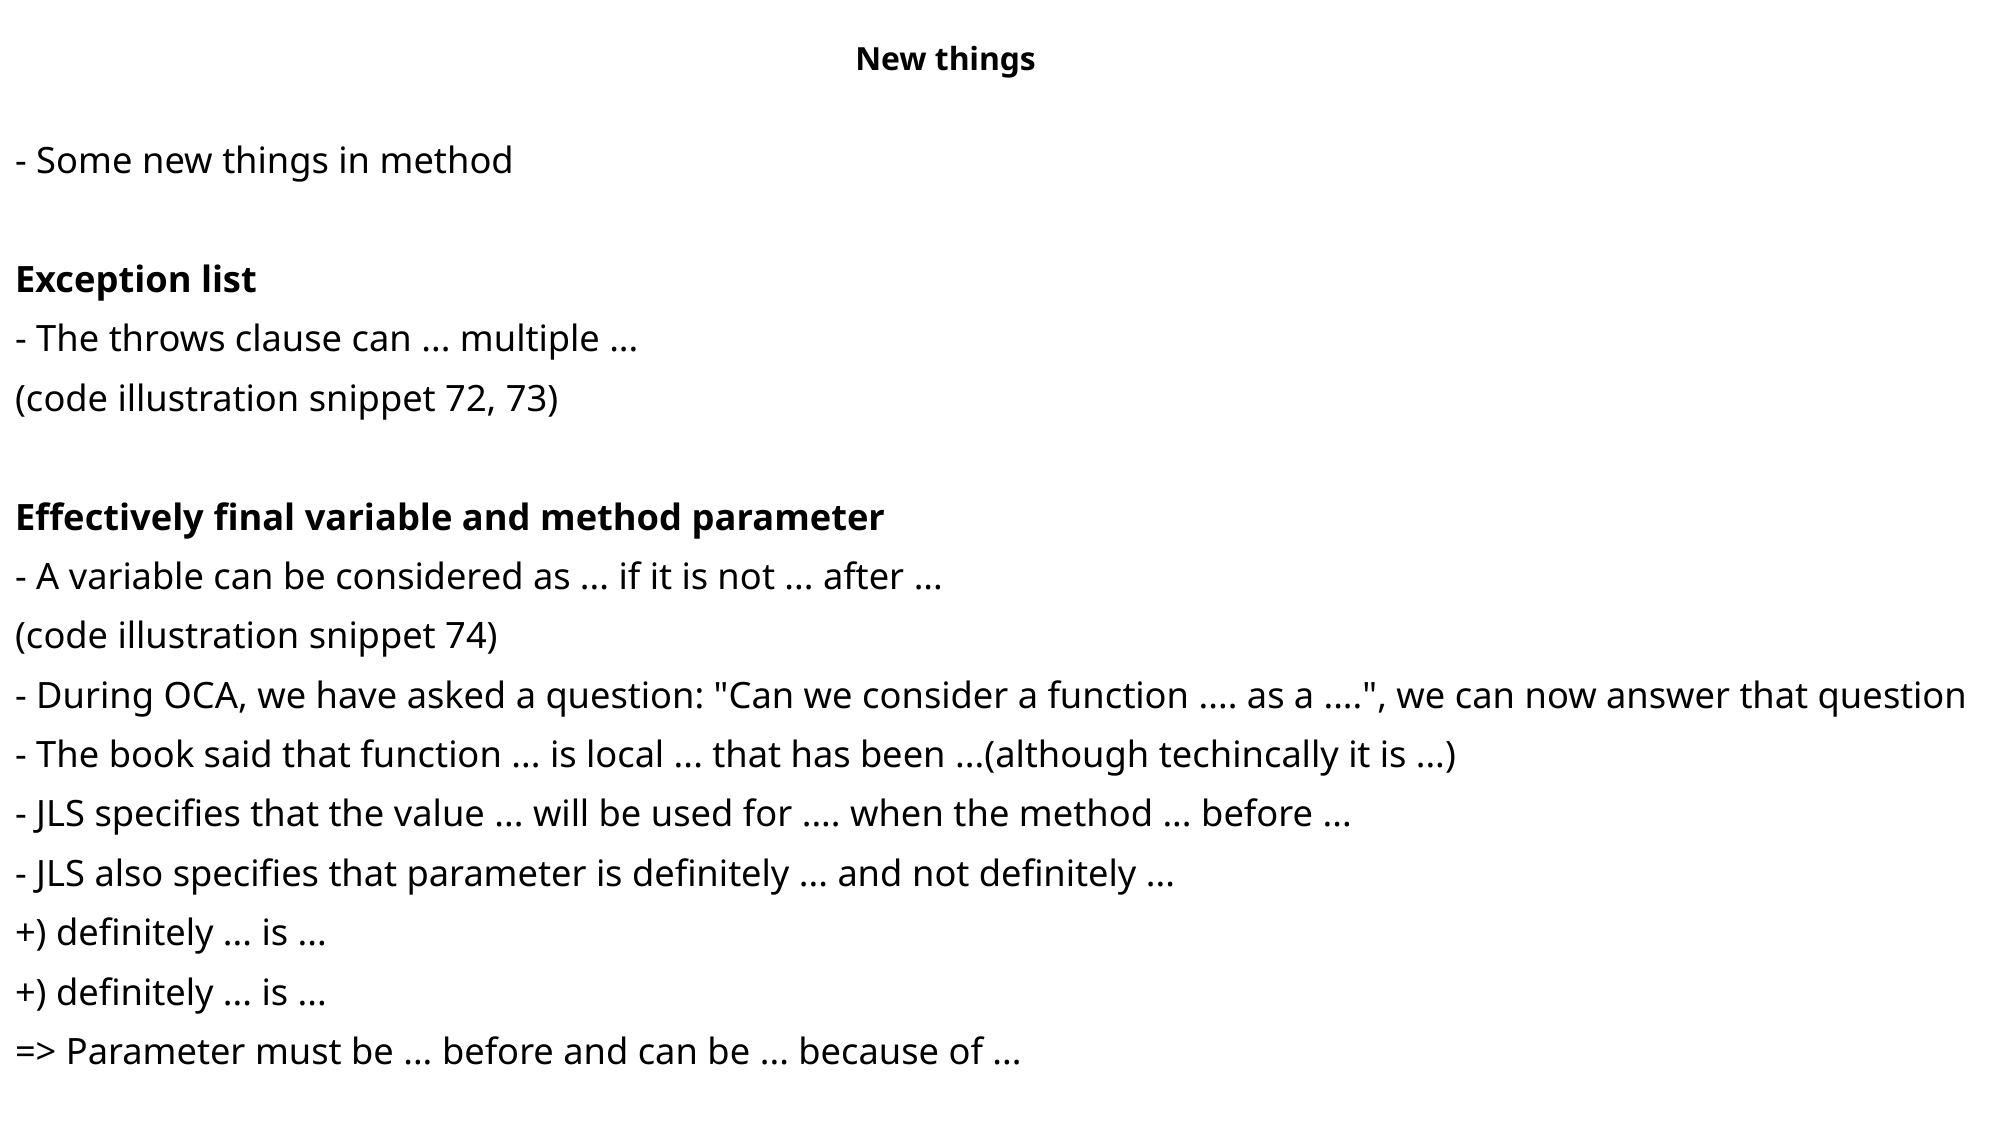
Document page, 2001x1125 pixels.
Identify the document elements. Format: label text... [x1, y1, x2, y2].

subtitle New things [24, 35, 1866, 86]
text_box - Some new things in method Exception list - The throws clause can ... multiple ... (code illustration snippet 72, 73) Effectively final variable and method parameter - A variable can be considered as ... if it is not ... after ... (code illustration snippet 74) - During OCA, we have asked a question: "Can we consider a function .... as a ....", we can now answer that question - The book said that function ... is local ... that has been ...(although techincally it is ...) - JLS specifies that the value ... will be used for .... when the method ... before ... - JLS also specifies that parameter is definitely ... and not definitely ... +) definitely ... is ... +) definitely ... is ... => Parameter must be ... before and can be ... because of ... [0, 134, 2000, 1125]
